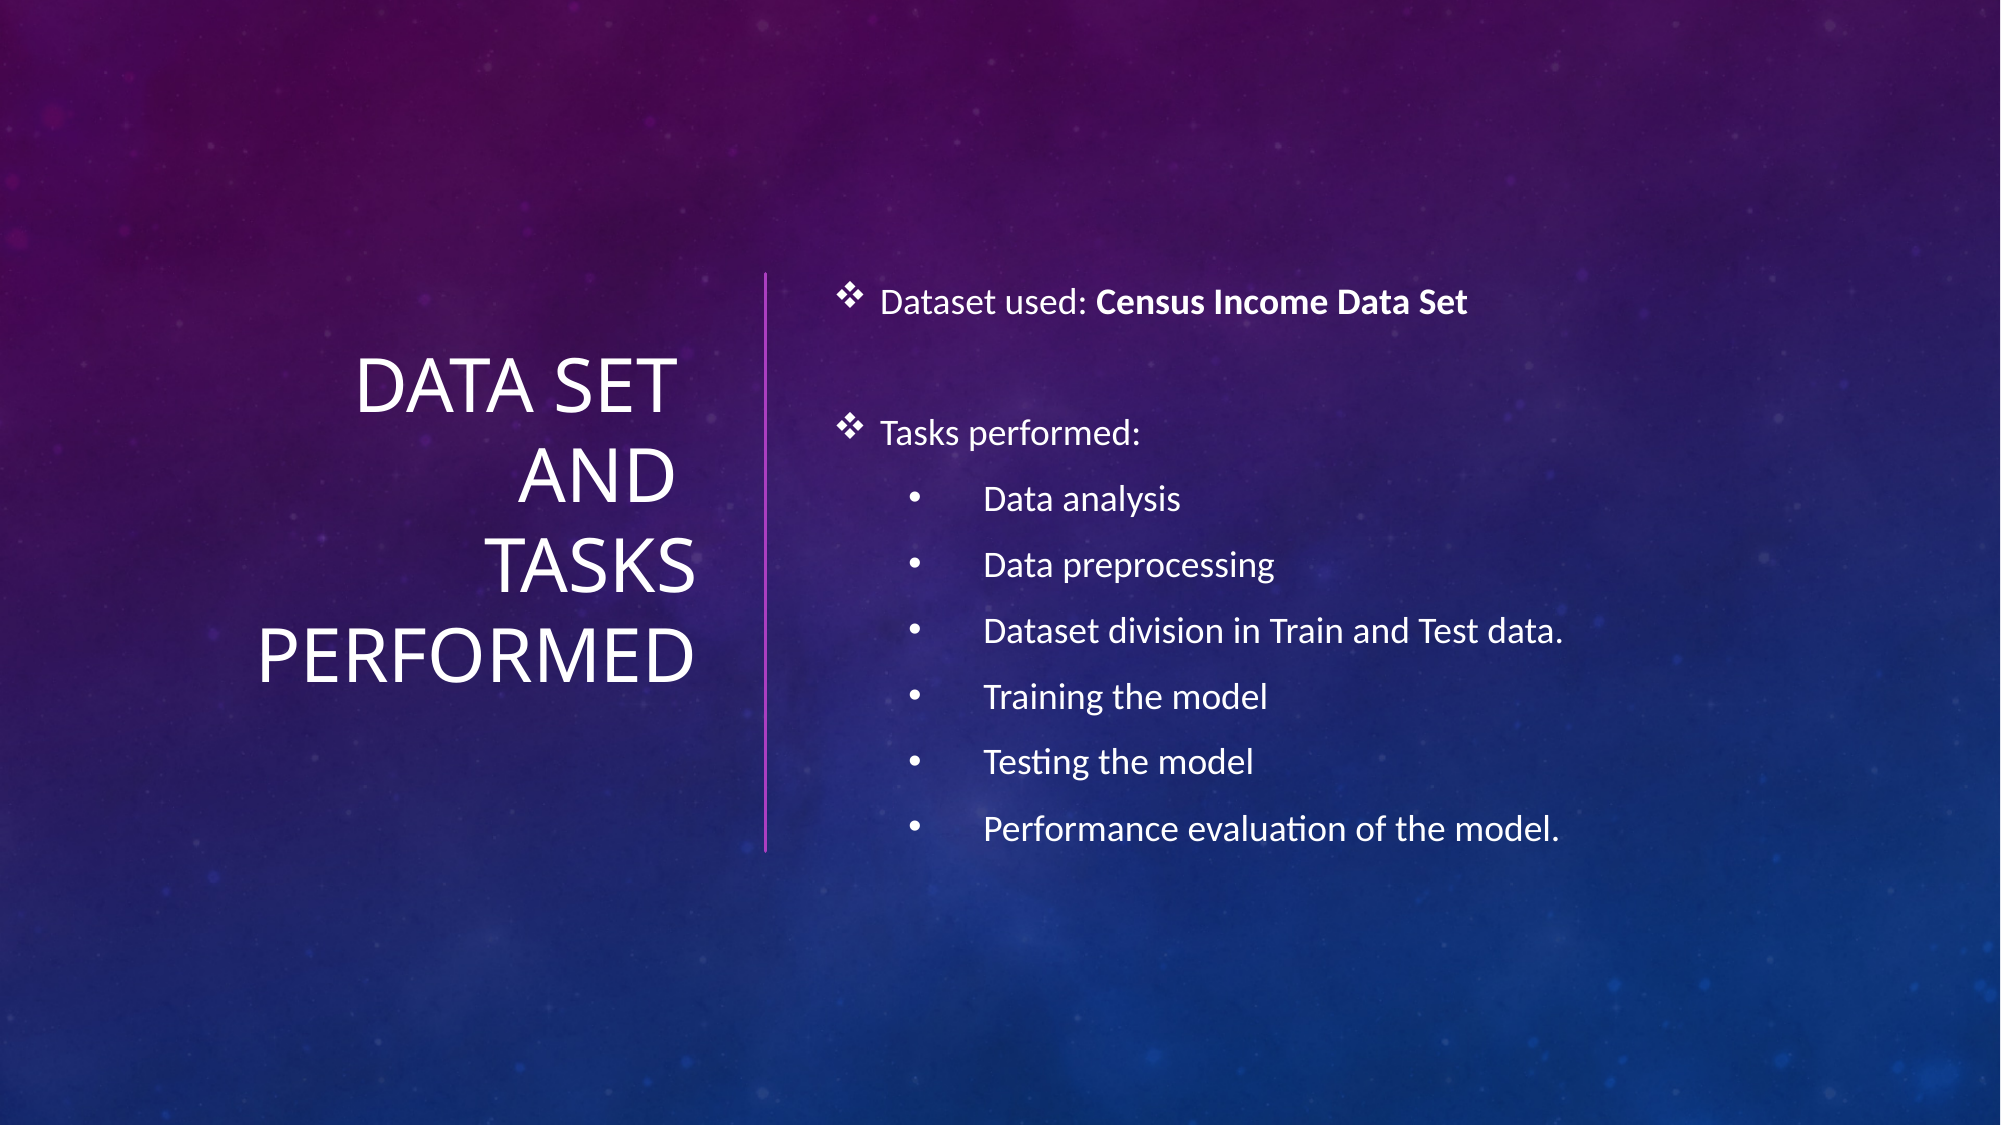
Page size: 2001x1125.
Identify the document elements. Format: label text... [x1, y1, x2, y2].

title data set and tasks performed [20, 188, 713, 937]
text_box Dataset used: Census Income Data Set Tasks performed: Data analysis Data preprocessing Dataset division in Train and Test data. Training the model Testing the model Performance evaluation of the model. [818, 188, 1888, 937]
text_box [0, 0, 2000, 1125]
